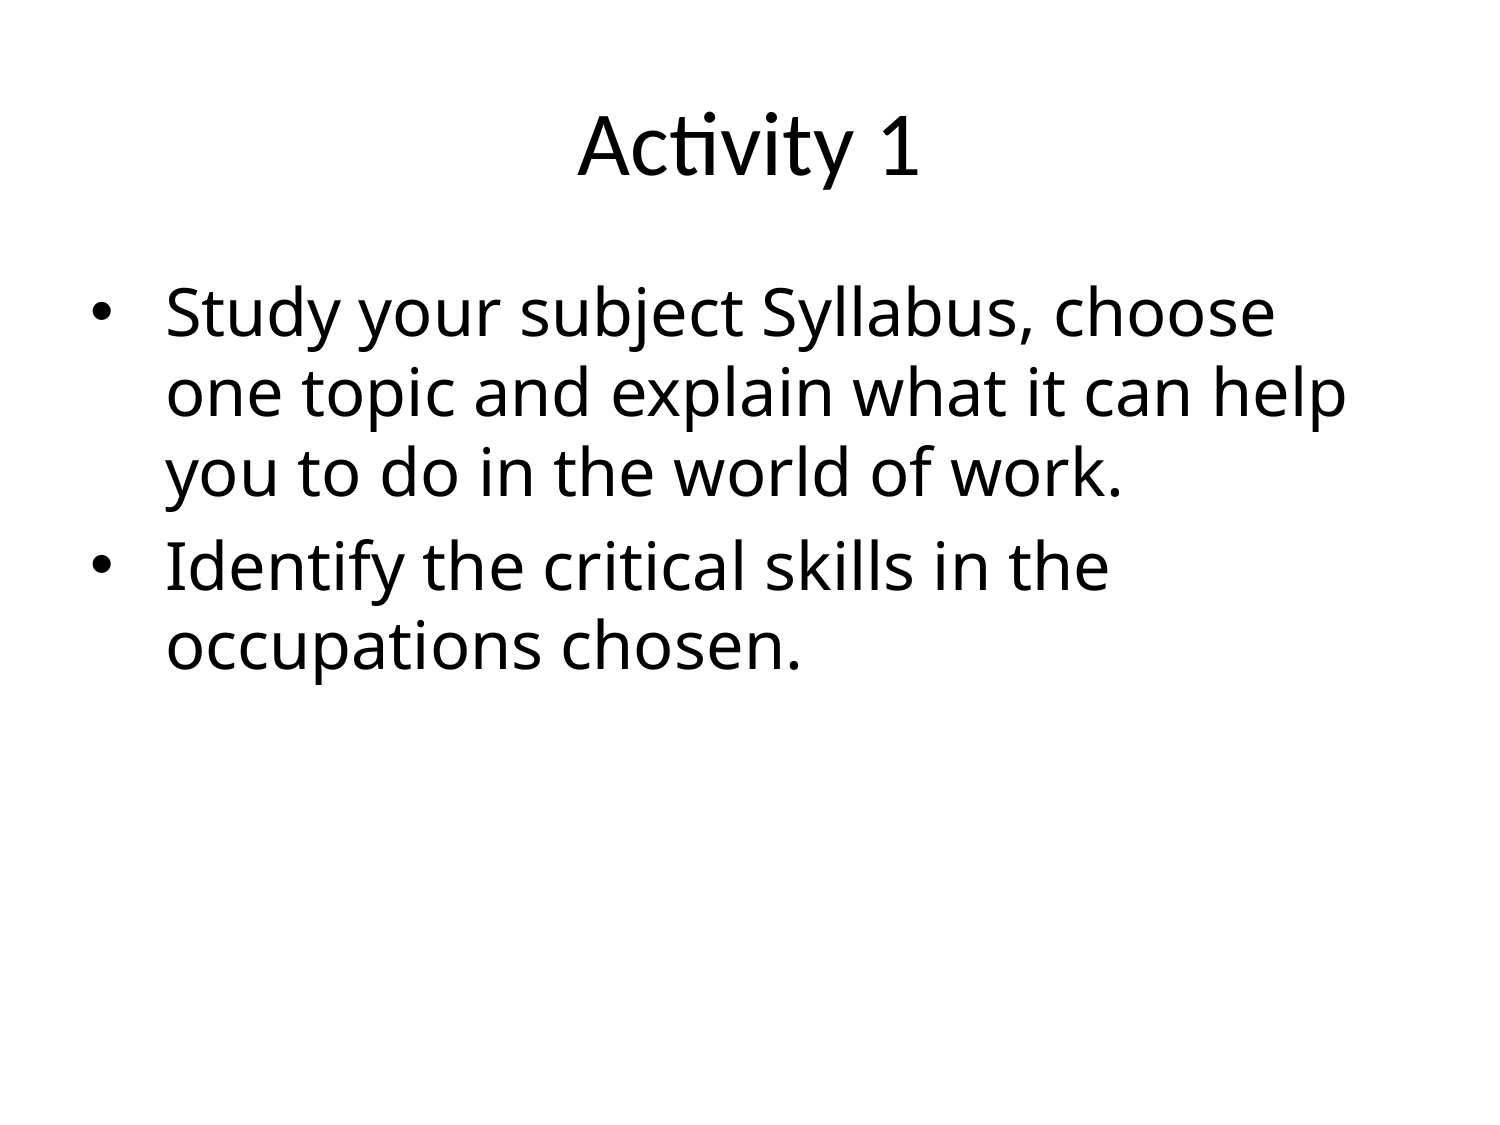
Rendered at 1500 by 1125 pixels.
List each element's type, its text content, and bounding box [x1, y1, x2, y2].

list Study your subject Syllabus, choose one topic and explain what it can help you to do in the world of work. Identify the critical skills in the occupations chosen. [75, 262, 1425, 1005]
title Activity 1 [75, 45, 1425, 233]
